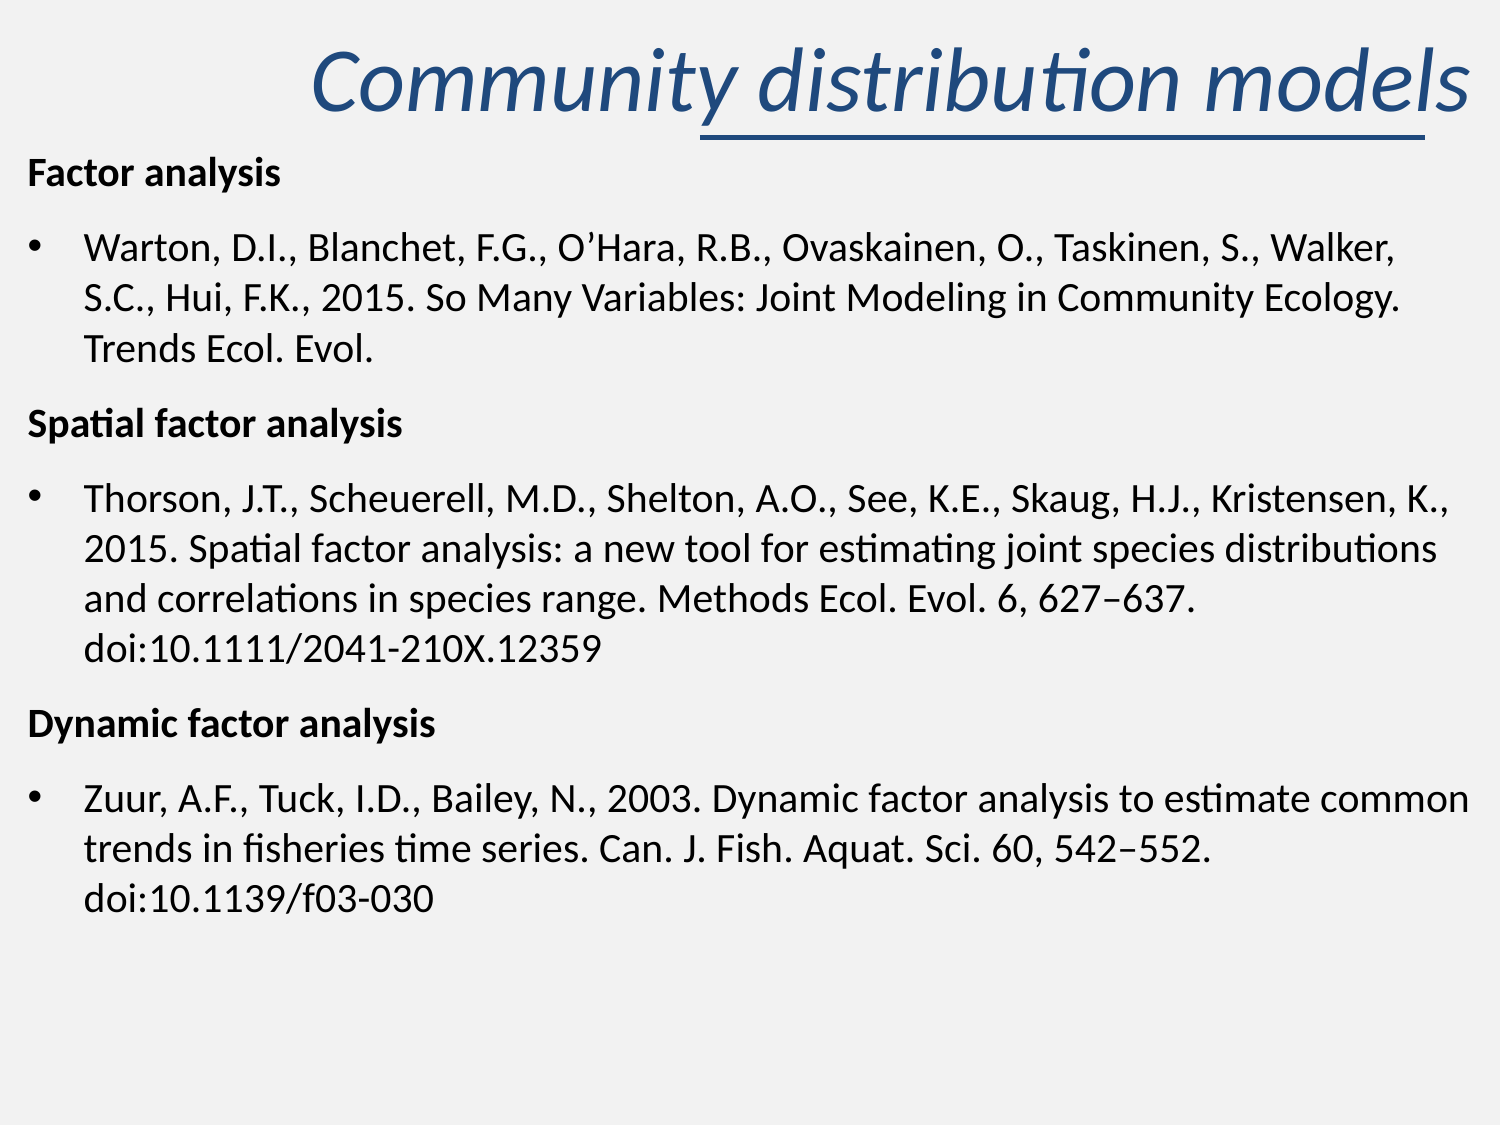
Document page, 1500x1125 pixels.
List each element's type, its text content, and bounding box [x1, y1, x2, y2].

title Community distribution models [12, 0, 1488, 137]
list Factor analysis Warton, D.I., Blanchet, F.G., O’Hara, R.B., Ovaskainen, O., Taskinen, S., Walker, S.C., Hui, F.K., 2015. So Many Variables: Joint Modeling in Community Ecology. Trends Ecol. Evol. Spatial factor analysis Thorson, J.T., Scheuerell, M.D., Shelton, A.O., See, K.E., Skaug, H.J., Kristensen, K., 2015. Spatial factor analysis: a new tool for estimating joint species distributions and correlations in species range. Methods Ecol. Evol. 6, 627–637. doi:10.1111/2041-210X.12359 Dynamic factor analysis Zuur, A.F., Tuck, I.D., Bailey, N., 2003. Dynamic factor analysis to estimate common trends in fisheries time series. Can. J. Fish. Aquat. Sci. 60, 542–552. doi:10.1139/f03-030 [12, 137, 1488, 1113]
